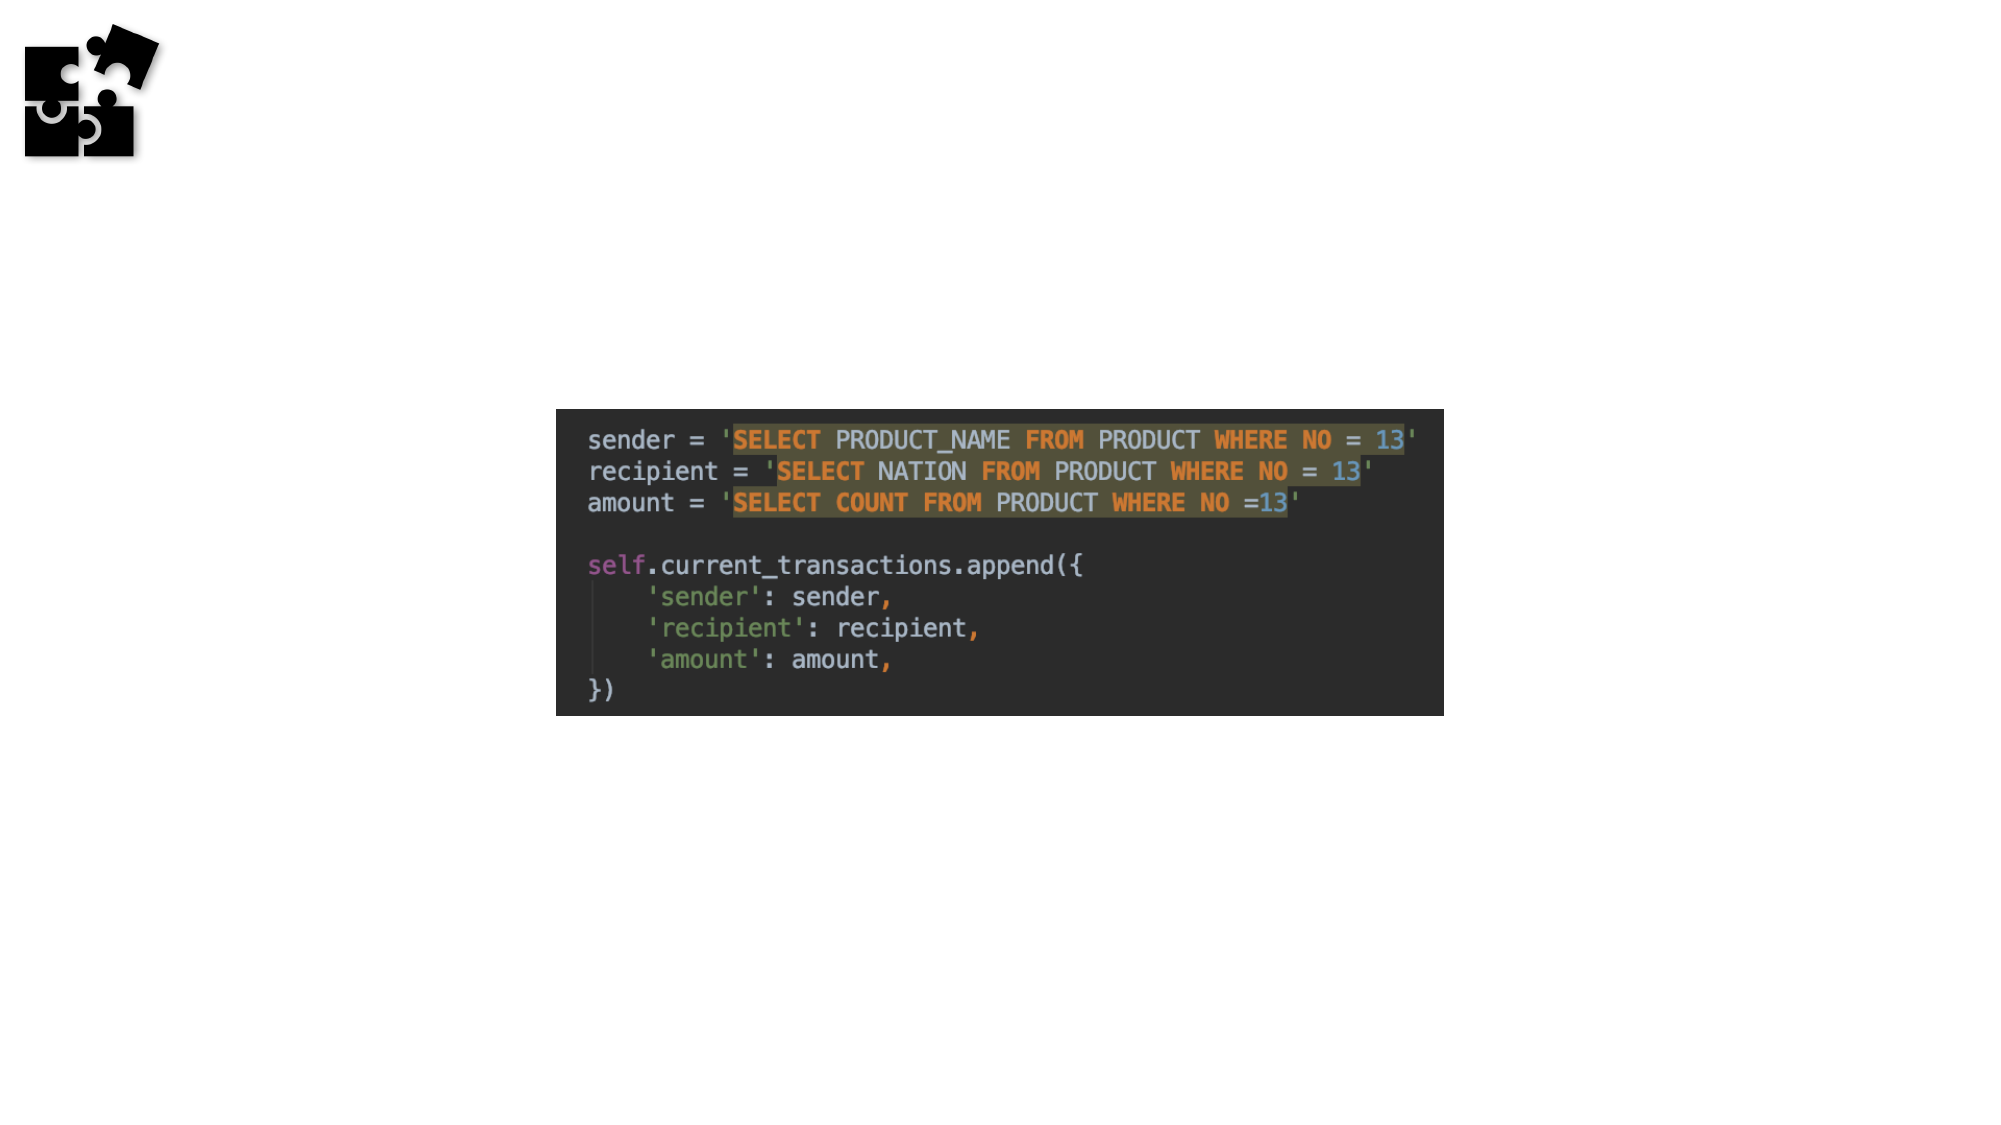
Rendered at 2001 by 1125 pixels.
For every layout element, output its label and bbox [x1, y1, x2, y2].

picture [556, 409, 1444, 716]
picture [0, 0, 183, 183]
